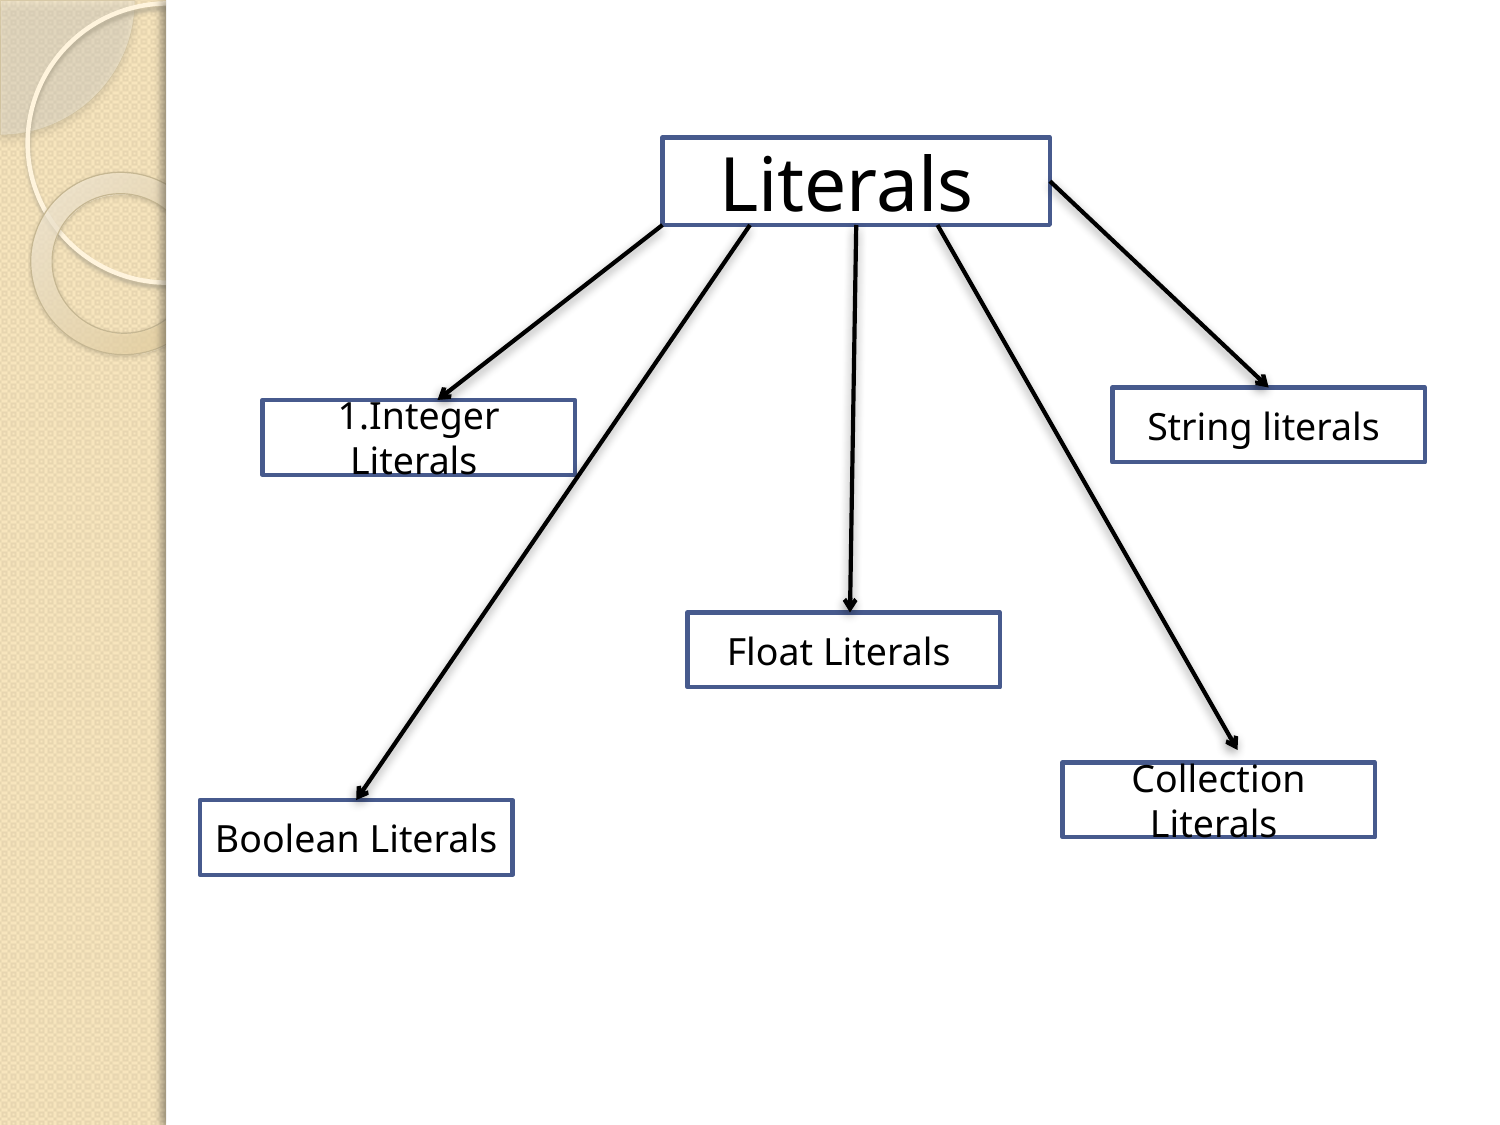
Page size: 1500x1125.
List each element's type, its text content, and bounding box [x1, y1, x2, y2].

text_box Float Literals [848, 649, 1002, 689]
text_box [265, 315, 841, 710]
text_box Collection Literals [1060, 760, 1377, 839]
text_box Literals [660, 135, 1052, 227]
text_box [1049, 180, 1269, 334]
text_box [824, 337, 1351, 638]
text_box Boolean Literals [198, 798, 515, 877]
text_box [437, 224, 663, 312]
text_box String literals [1358, 385, 1427, 464]
